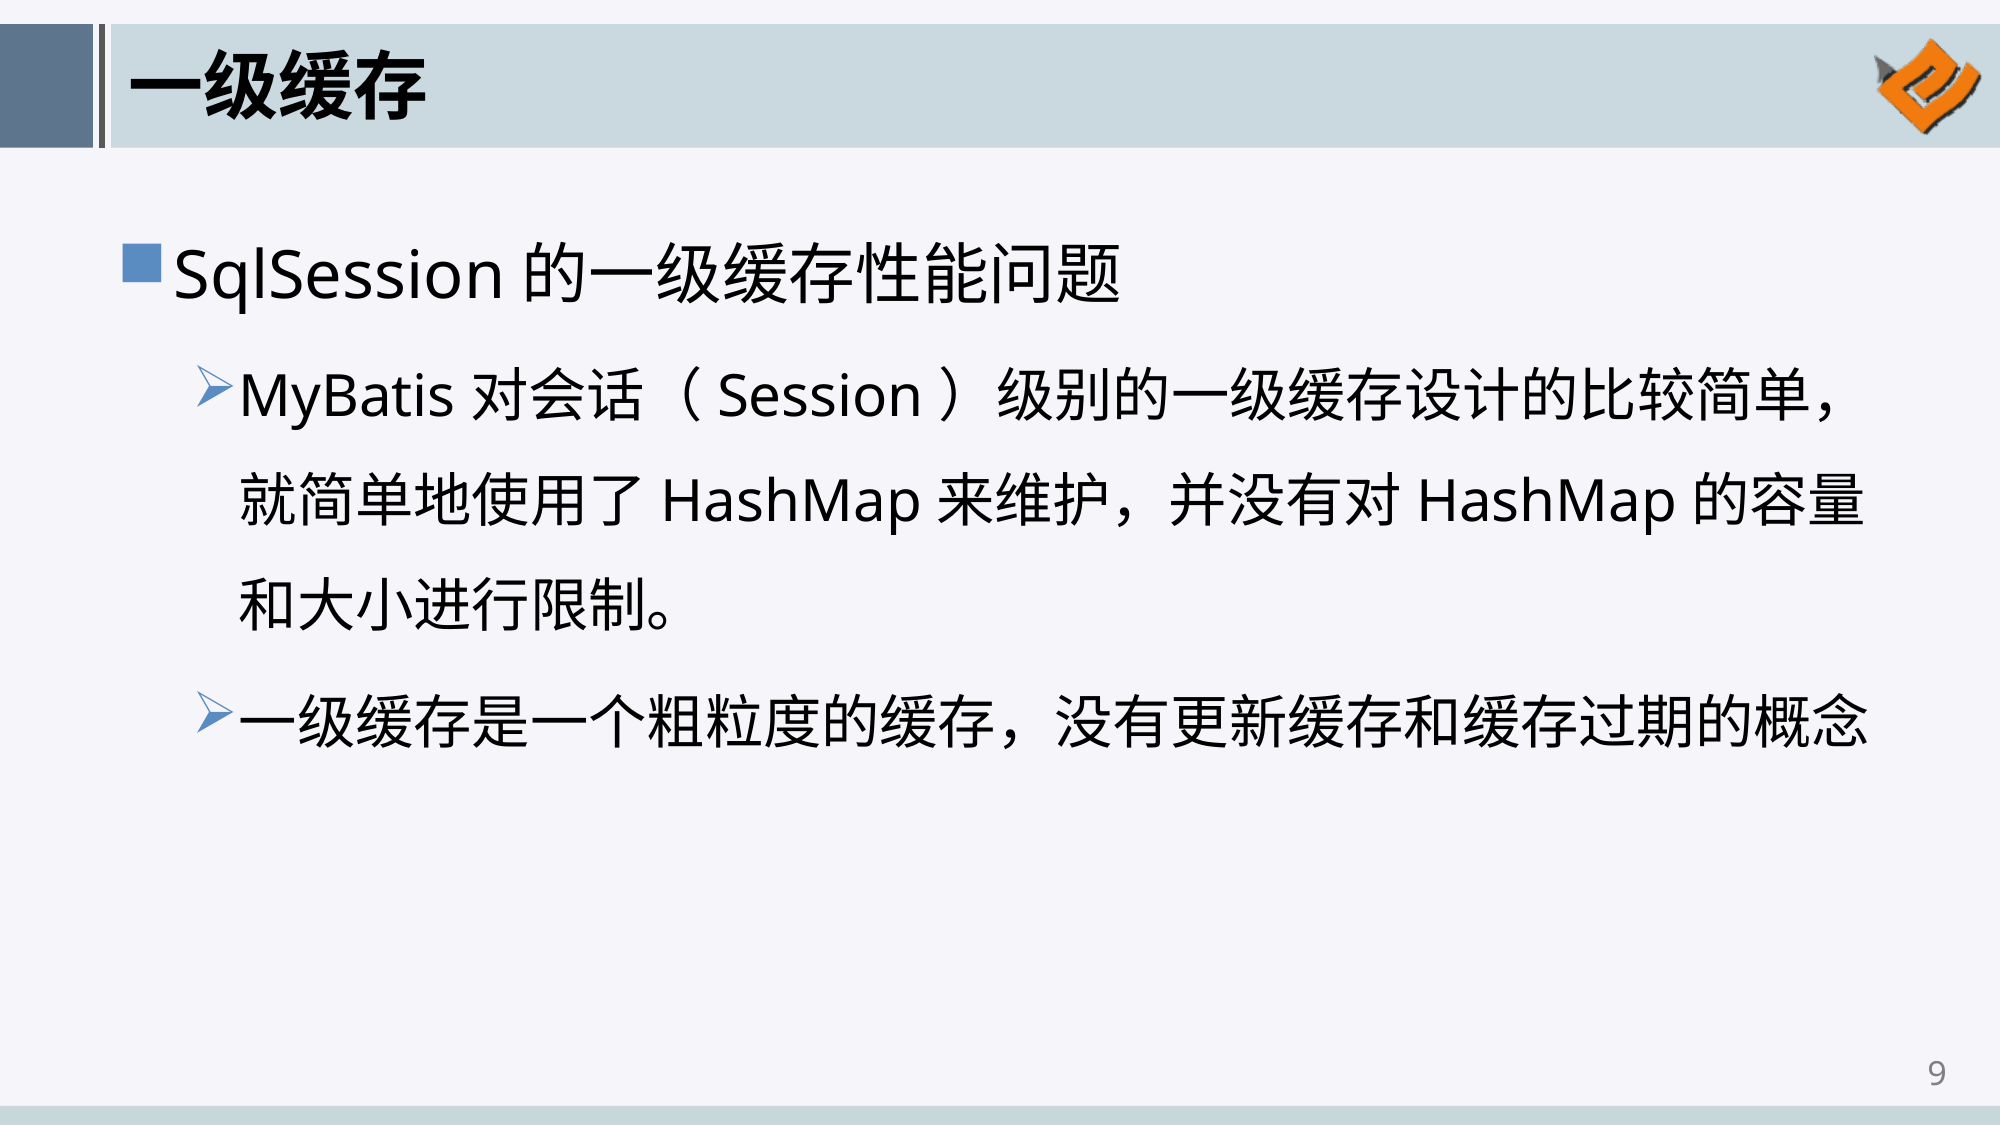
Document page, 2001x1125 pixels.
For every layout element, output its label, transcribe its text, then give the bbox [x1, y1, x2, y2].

picture [1874, 38, 1981, 134]
list SqlSession的一级缓存性能问题 MyBatis对会话（Session）级别的一级缓存设计的比较简单，就简单地使用了HashMap来维护，并没有对HashMap的容量和大小进行限制。 一级缓存是一个粗粒度的缓存，没有更新缓存和缓存过期的概念 [102, 184, 1898, 1035]
title 一级缓存 [114, 30, 1845, 141]
